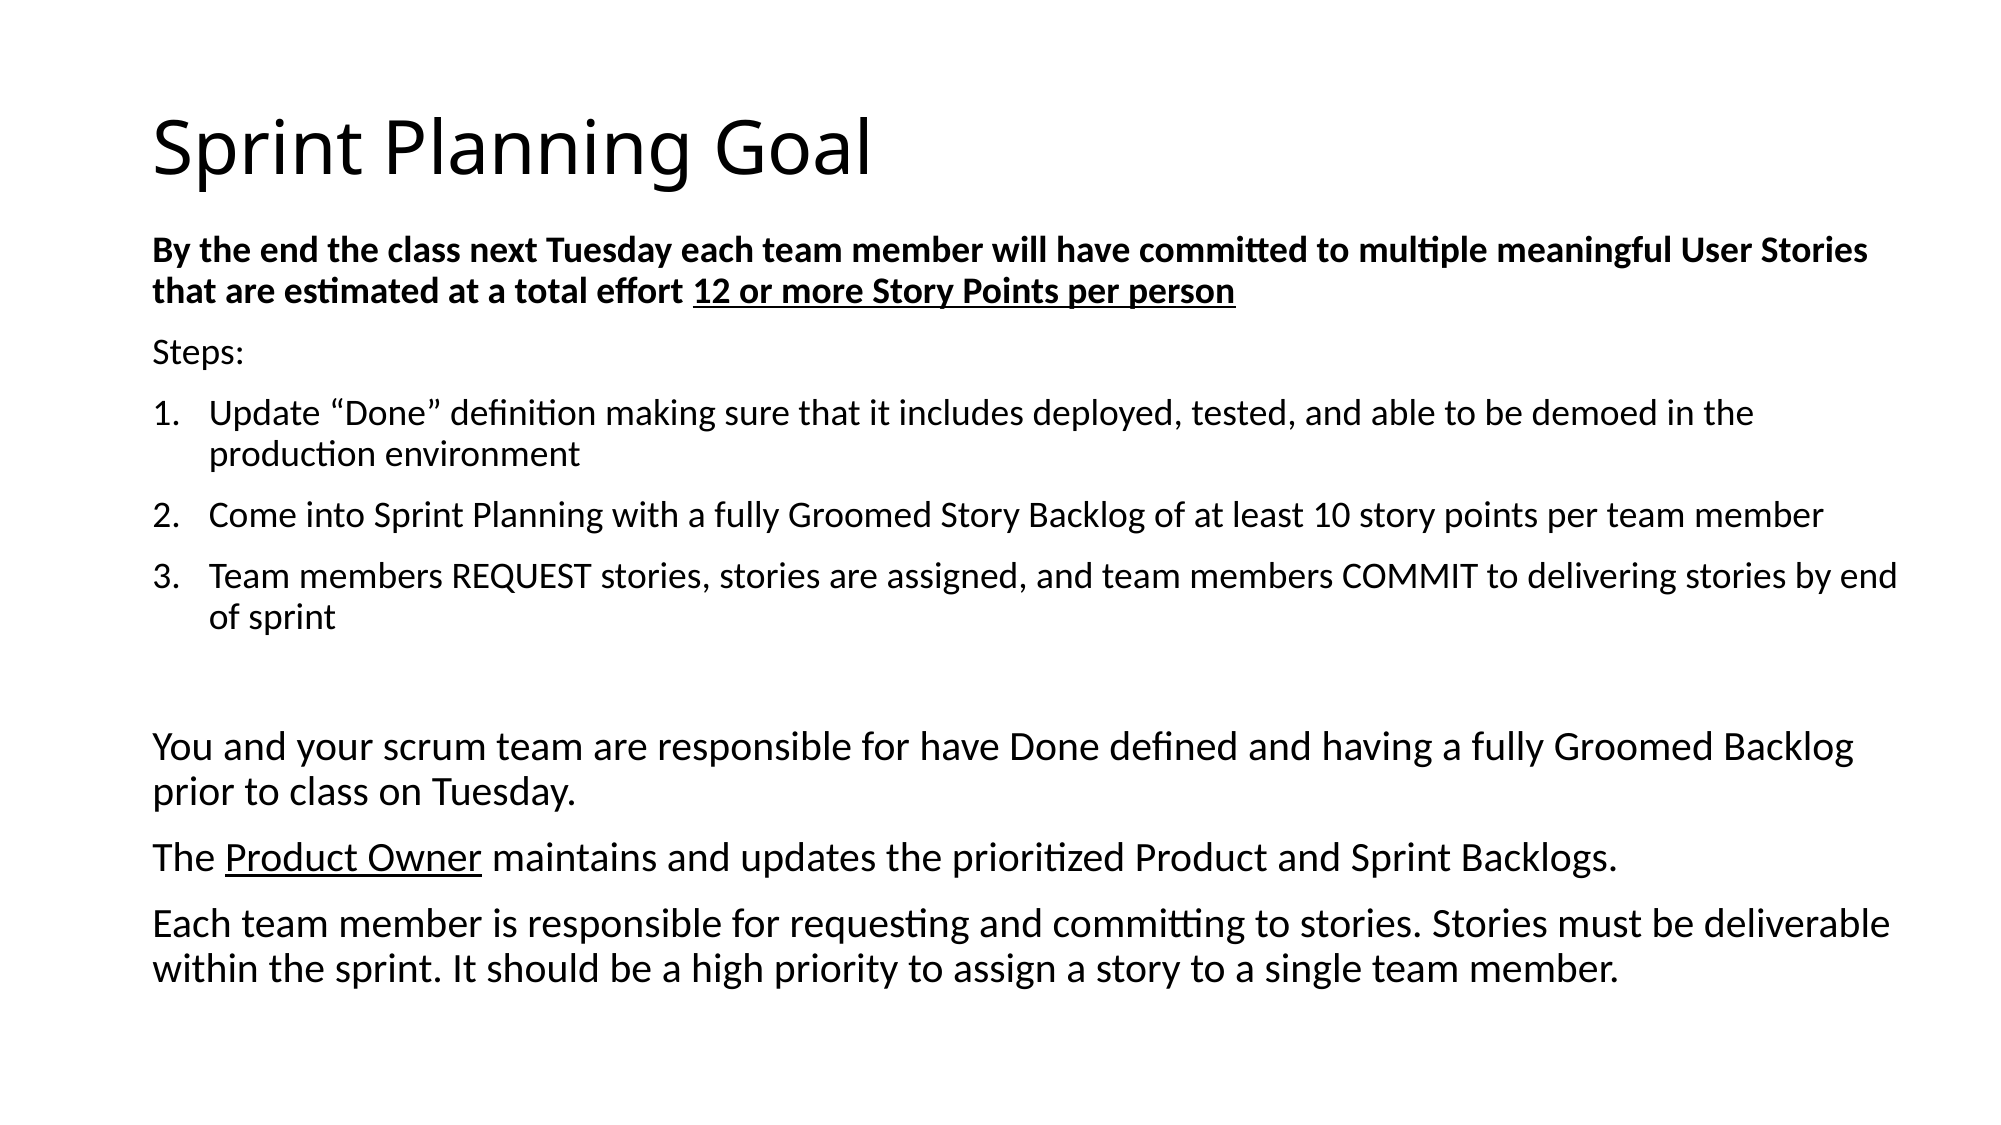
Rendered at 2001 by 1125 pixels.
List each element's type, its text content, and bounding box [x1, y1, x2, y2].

list By the end the class next Tuesday each team member will have committed to multiple meaningful User Stories that are estimated at a total effort 12 or more Story Points per person Steps: Update “Done” definition making sure that it includes deployed, tested, and able to be demoed in the production environment Come into Sprint Planning with a fully Groomed Story Backlog of at least 10 story points per team member Team members REQUEST stories, stories are assigned, and team members COMMIT to delivering stories by end of sprint You and your scrum team are responsible for have Done defined and having a fully Groomed Backlog prior to class on Tuesday. The Product Owner maintains and updates the prioritized Product and Sprint Backlogs. Each team member is responsible for requesting and committing to stories. Stories must be deliverable within the sprint. It should be a high priority to assign a story to a single team member. [137, 222, 1918, 1101]
title Sprint Planning Goal [137, 88, 1863, 213]
